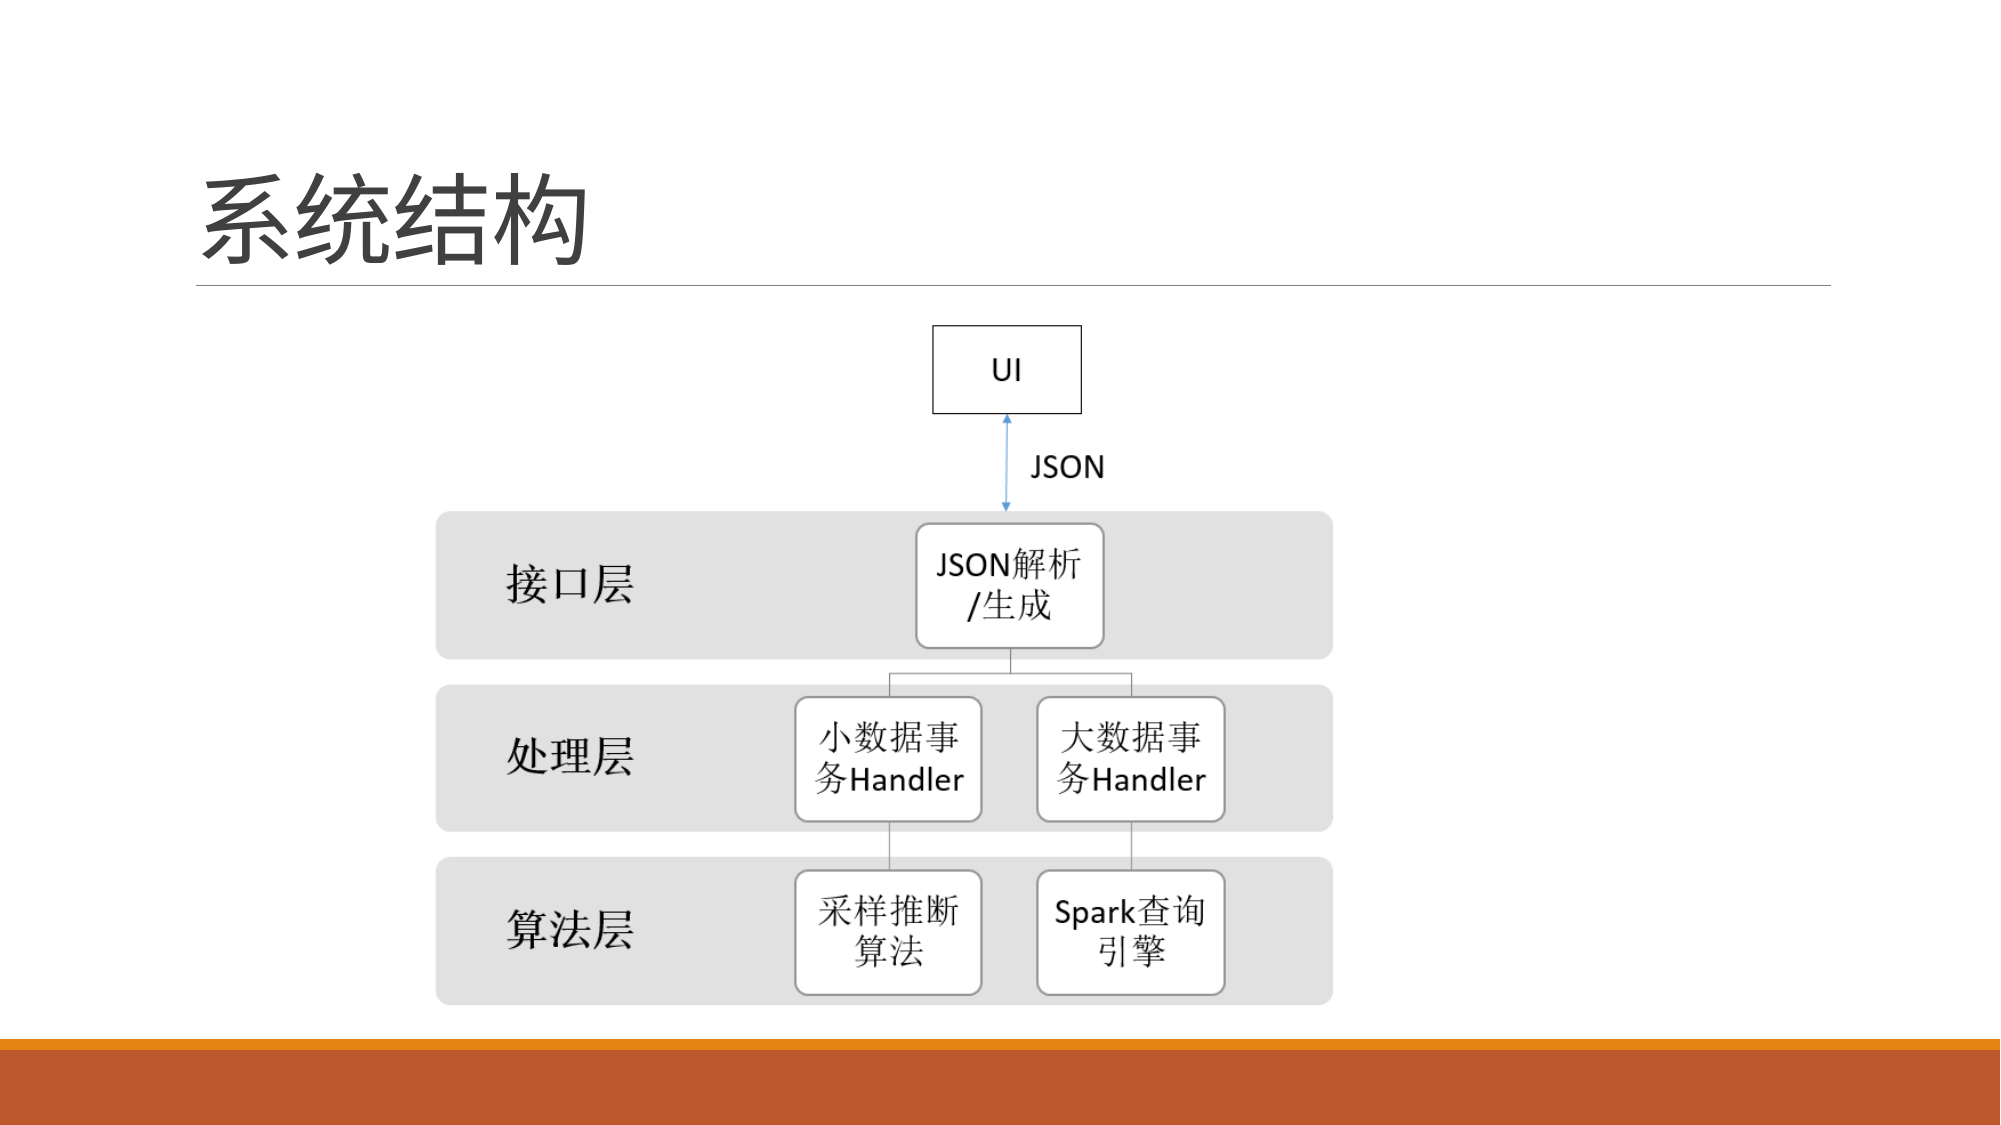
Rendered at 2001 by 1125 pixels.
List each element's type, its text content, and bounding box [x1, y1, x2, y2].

title 系统结构 [180, 47, 1830, 285]
picture [397, 306, 1364, 1037]
